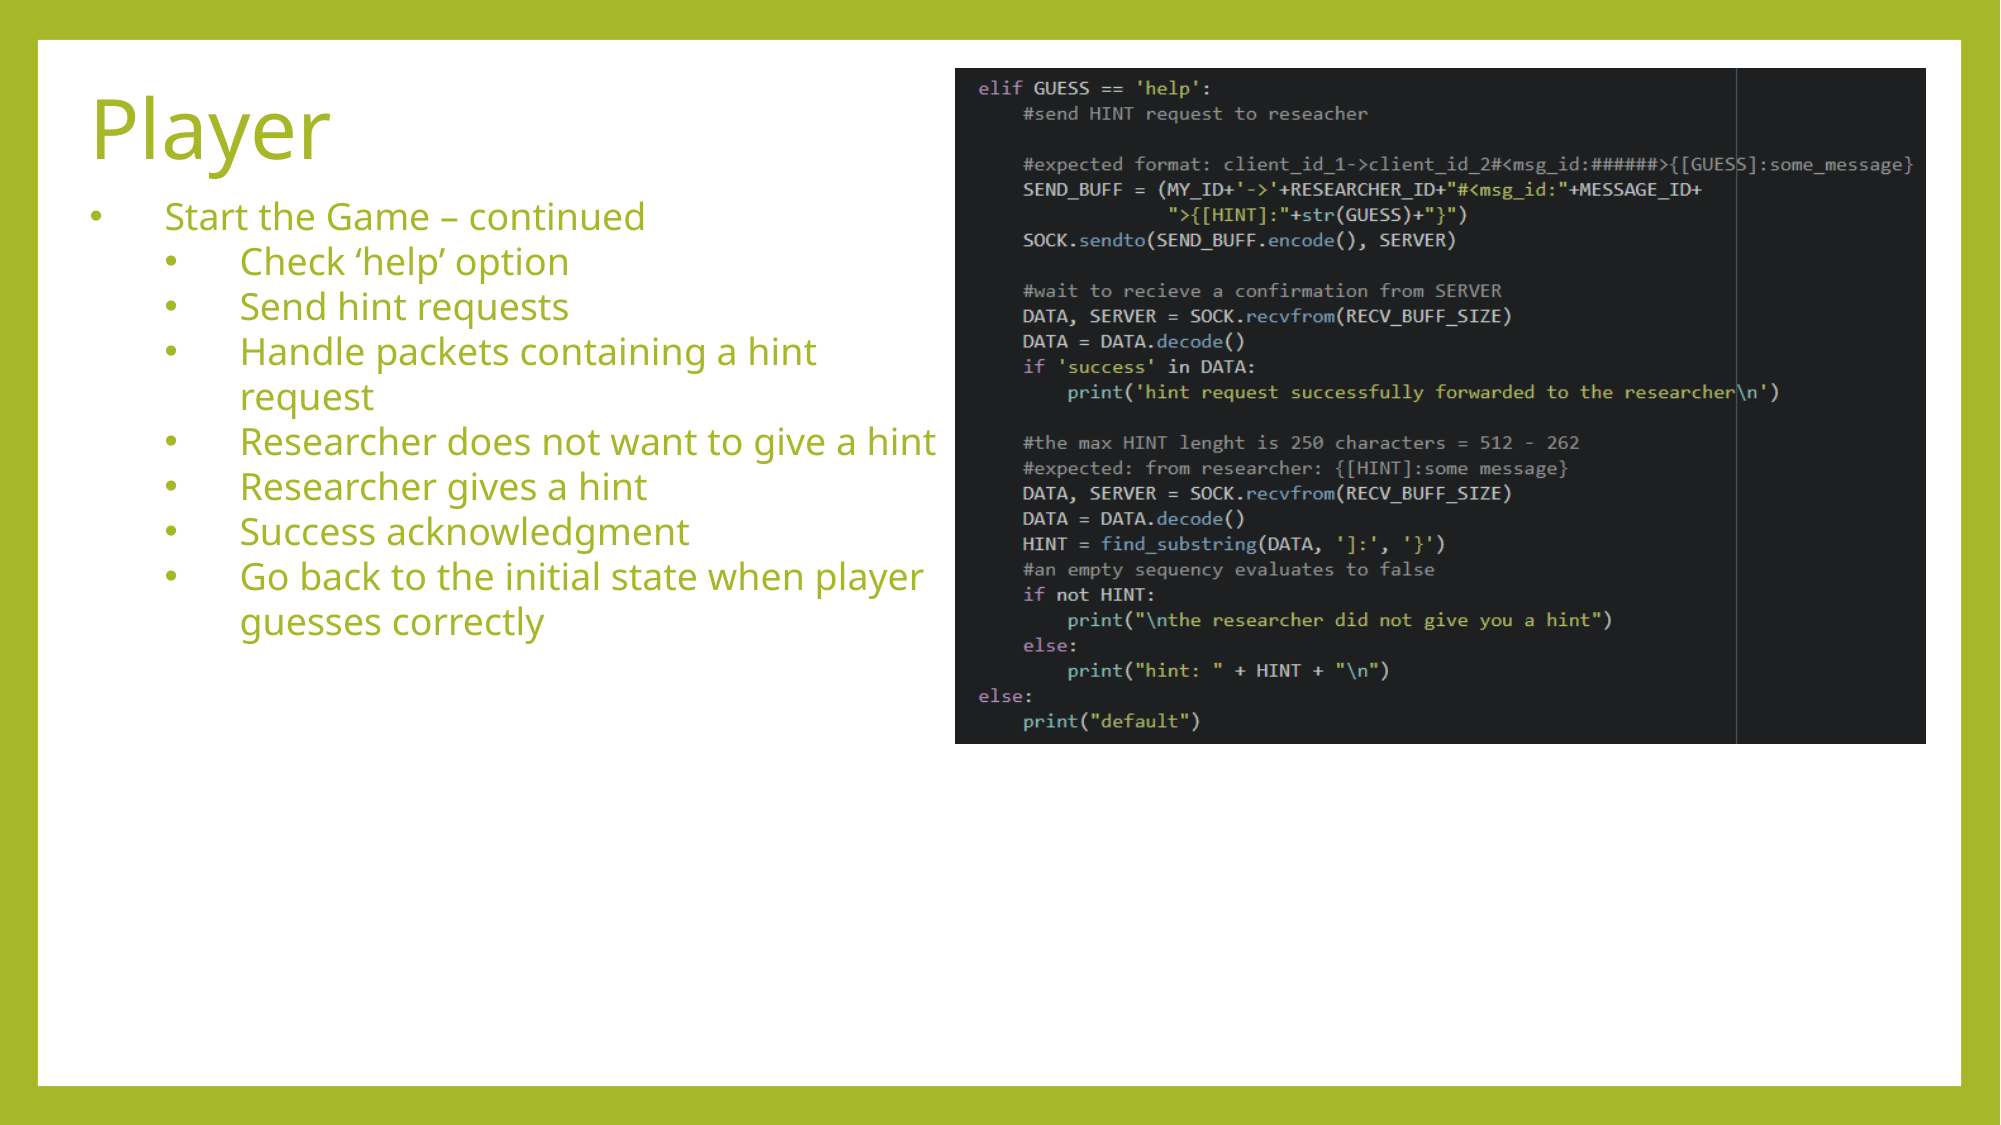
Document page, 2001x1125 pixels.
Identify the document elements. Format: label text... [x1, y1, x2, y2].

picture [955, 68, 1926, 745]
text_box Start the Game – continued Check ‘help’ option Send hint requests Handle packets containing a hint request Researcher does not want to give a hint Researcher gives a hint Success acknowledgment Go back to the initial state when player guesses correctly [74, 184, 949, 651]
text_box Player [74, 68, 953, 184]
